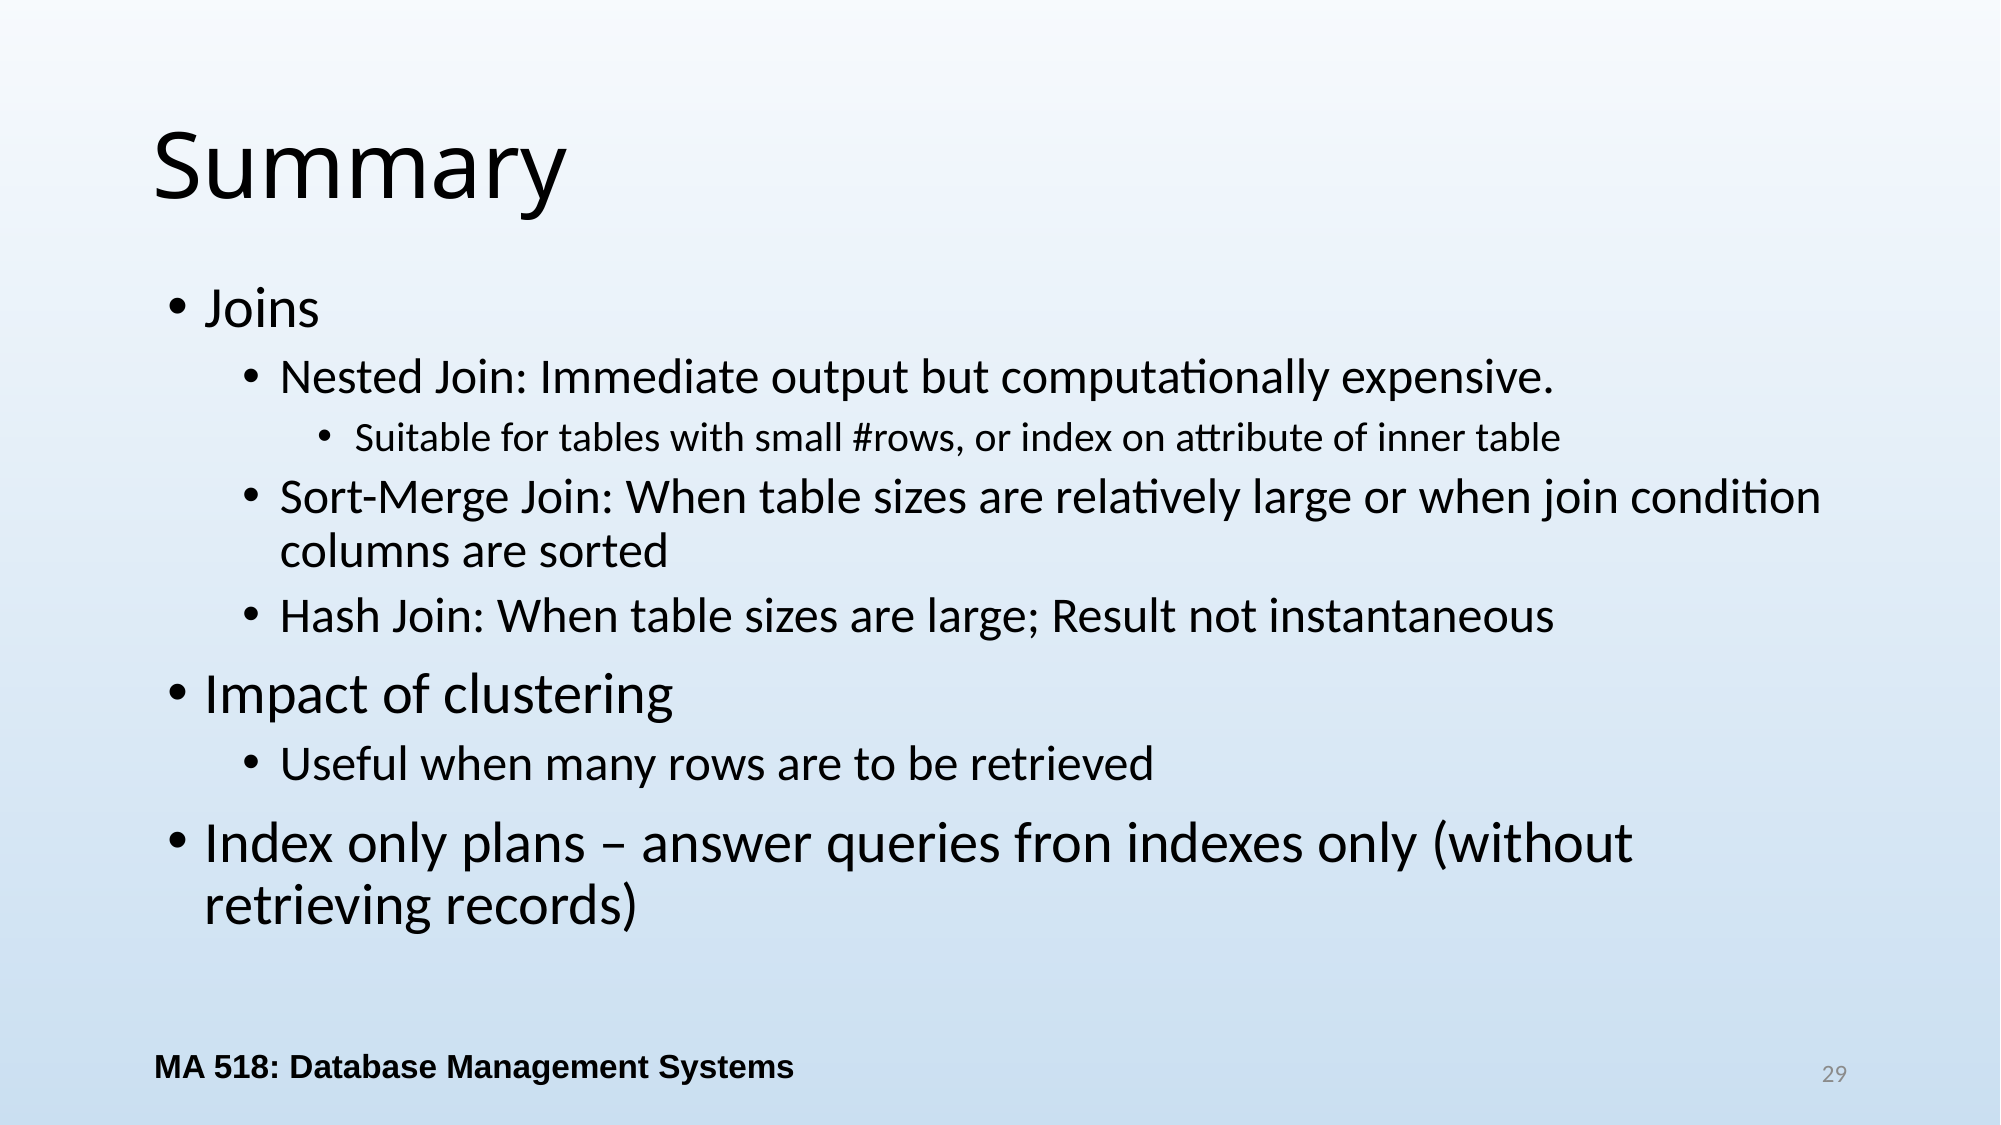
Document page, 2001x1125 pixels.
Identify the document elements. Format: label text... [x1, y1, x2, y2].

slide_number 29 [1412, 1042, 1863, 1103]
list [137, 299, 1863, 1014]
footer MA 518: Database Management Systems [137, 1035, 813, 1096]
title Summary [137, 59, 1863, 278]
text_box Joins Nested Join: Immediate output but computationally expensive. Suitable for tables with small #rows, or index on attribute of inner table Sort-Merge Join: When table sizes are relatively large or when join condition columns are sorted Hash Join: When table sizes are large; Result not instantaneous Impact of clustering Useful when many rows are to be retrieved Index only plans – answer queries fron indexes only (without retrieving records) [152, 270, 1878, 984]
